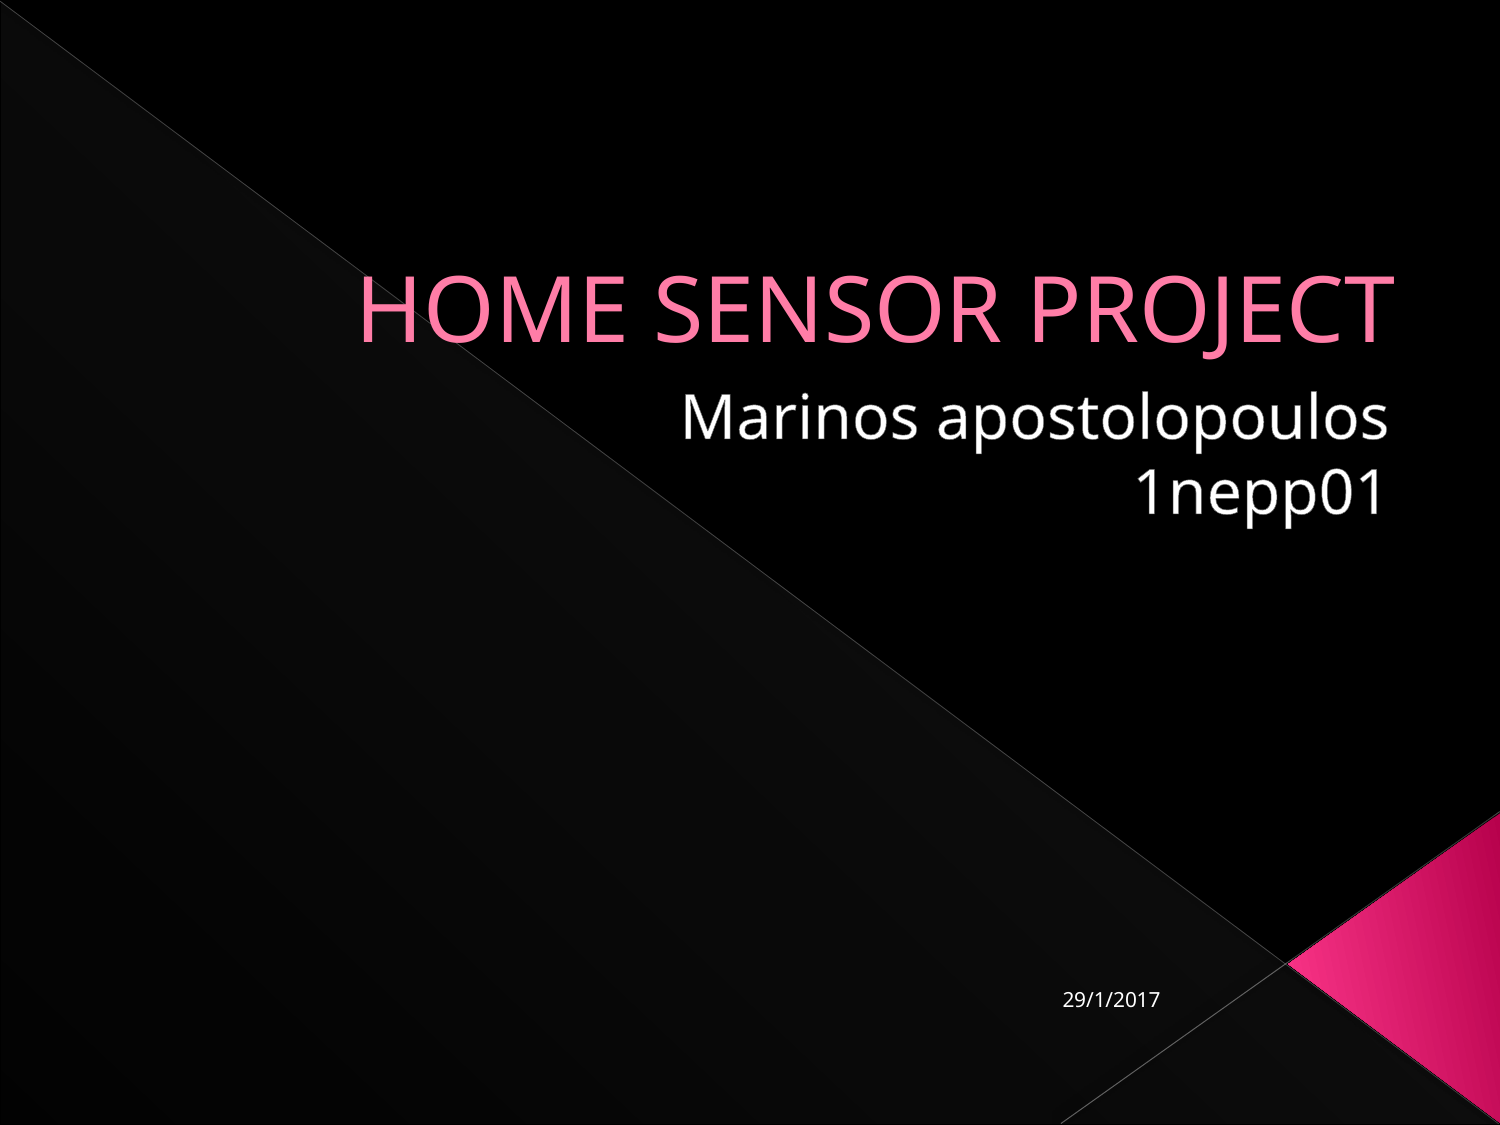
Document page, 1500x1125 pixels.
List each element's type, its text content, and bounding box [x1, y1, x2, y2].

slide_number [225, 986, 1175, 1047]
subtitle Marinos apostolopoulos 1nepp01 [88, 369, 1412, 657]
title HOME SENSOR PROJECT [88, 127, 1412, 369]
